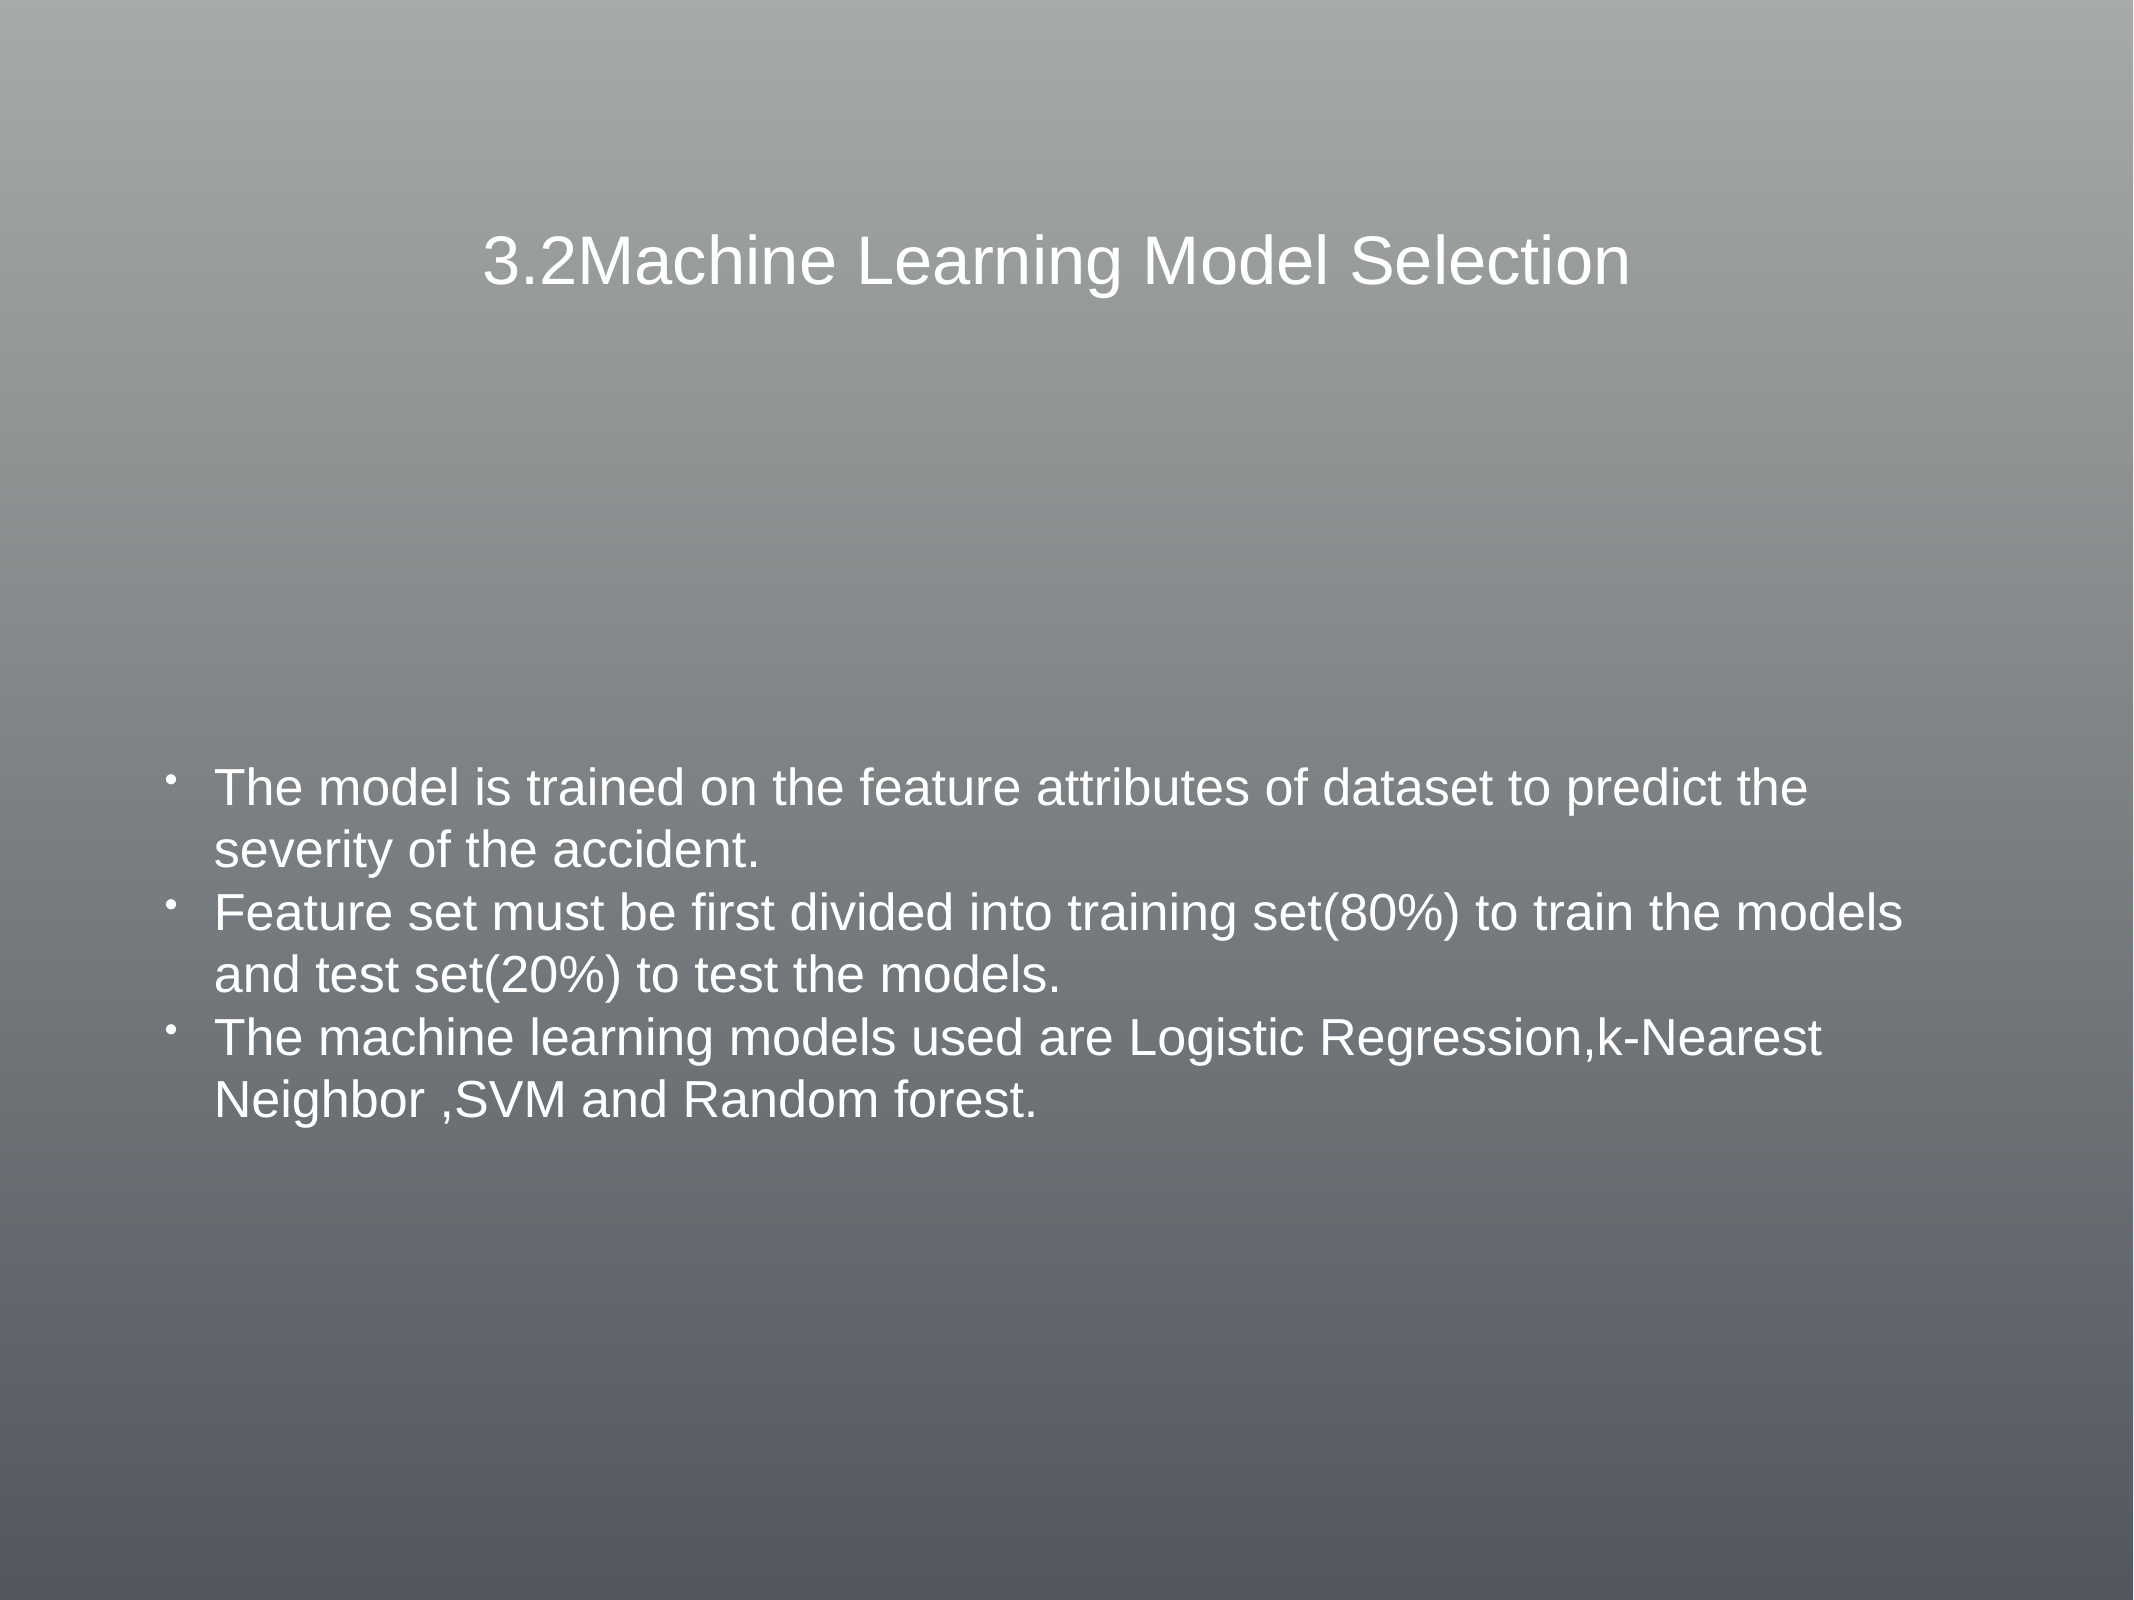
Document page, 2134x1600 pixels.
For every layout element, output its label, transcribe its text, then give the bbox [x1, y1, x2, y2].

list The model is trained on the feature attributes of dataset to predict the severity of the accident. Feature set must be first divided into training set(80%) to train the models and test set(20%) to test the models. The machine learning models used are Logistic Regression,k-Nearest Neighbor ,SVM and Random forest. [155, 424, 1978, 1457]
title 3.2Machine Learning Model Selection [155, 66, 1978, 416]
